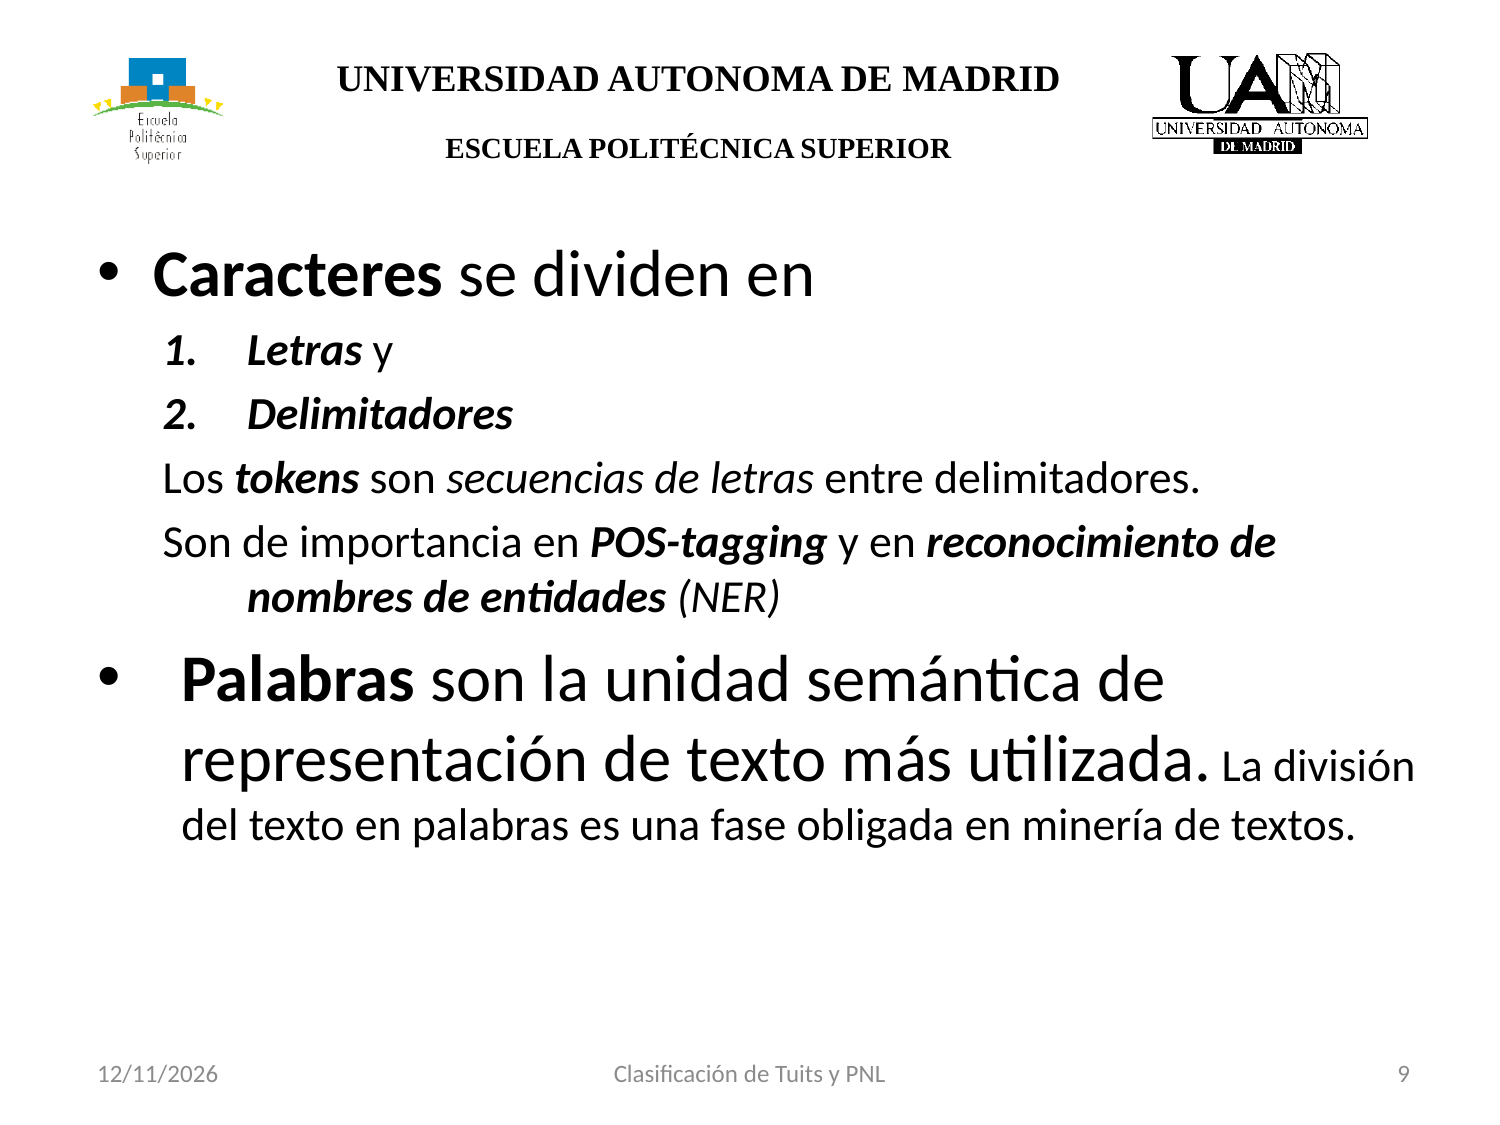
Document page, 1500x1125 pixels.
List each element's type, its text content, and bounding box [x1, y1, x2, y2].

footer Clasificación de Tuits y PNL [512, 1042, 988, 1103]
picture [153, 75, 163, 84]
picture [93, 58, 223, 164]
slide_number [82, 1042, 432, 1103]
picture [1148, 46, 1372, 164]
slide_number 9 [1074, 1042, 1425, 1103]
list Caracteres se dividen en Letras y Delimitadores Los tokens son secuencias de letras entre delimitadores. Son de importancia en POS-tagging y en reconocimiento de nombres de entidades (NER) Palabras son la unidad semántica de representación de texto más utilizada. La división del texto en palabras es una fase obligada en minería de textos. [81, 222, 1433, 966]
